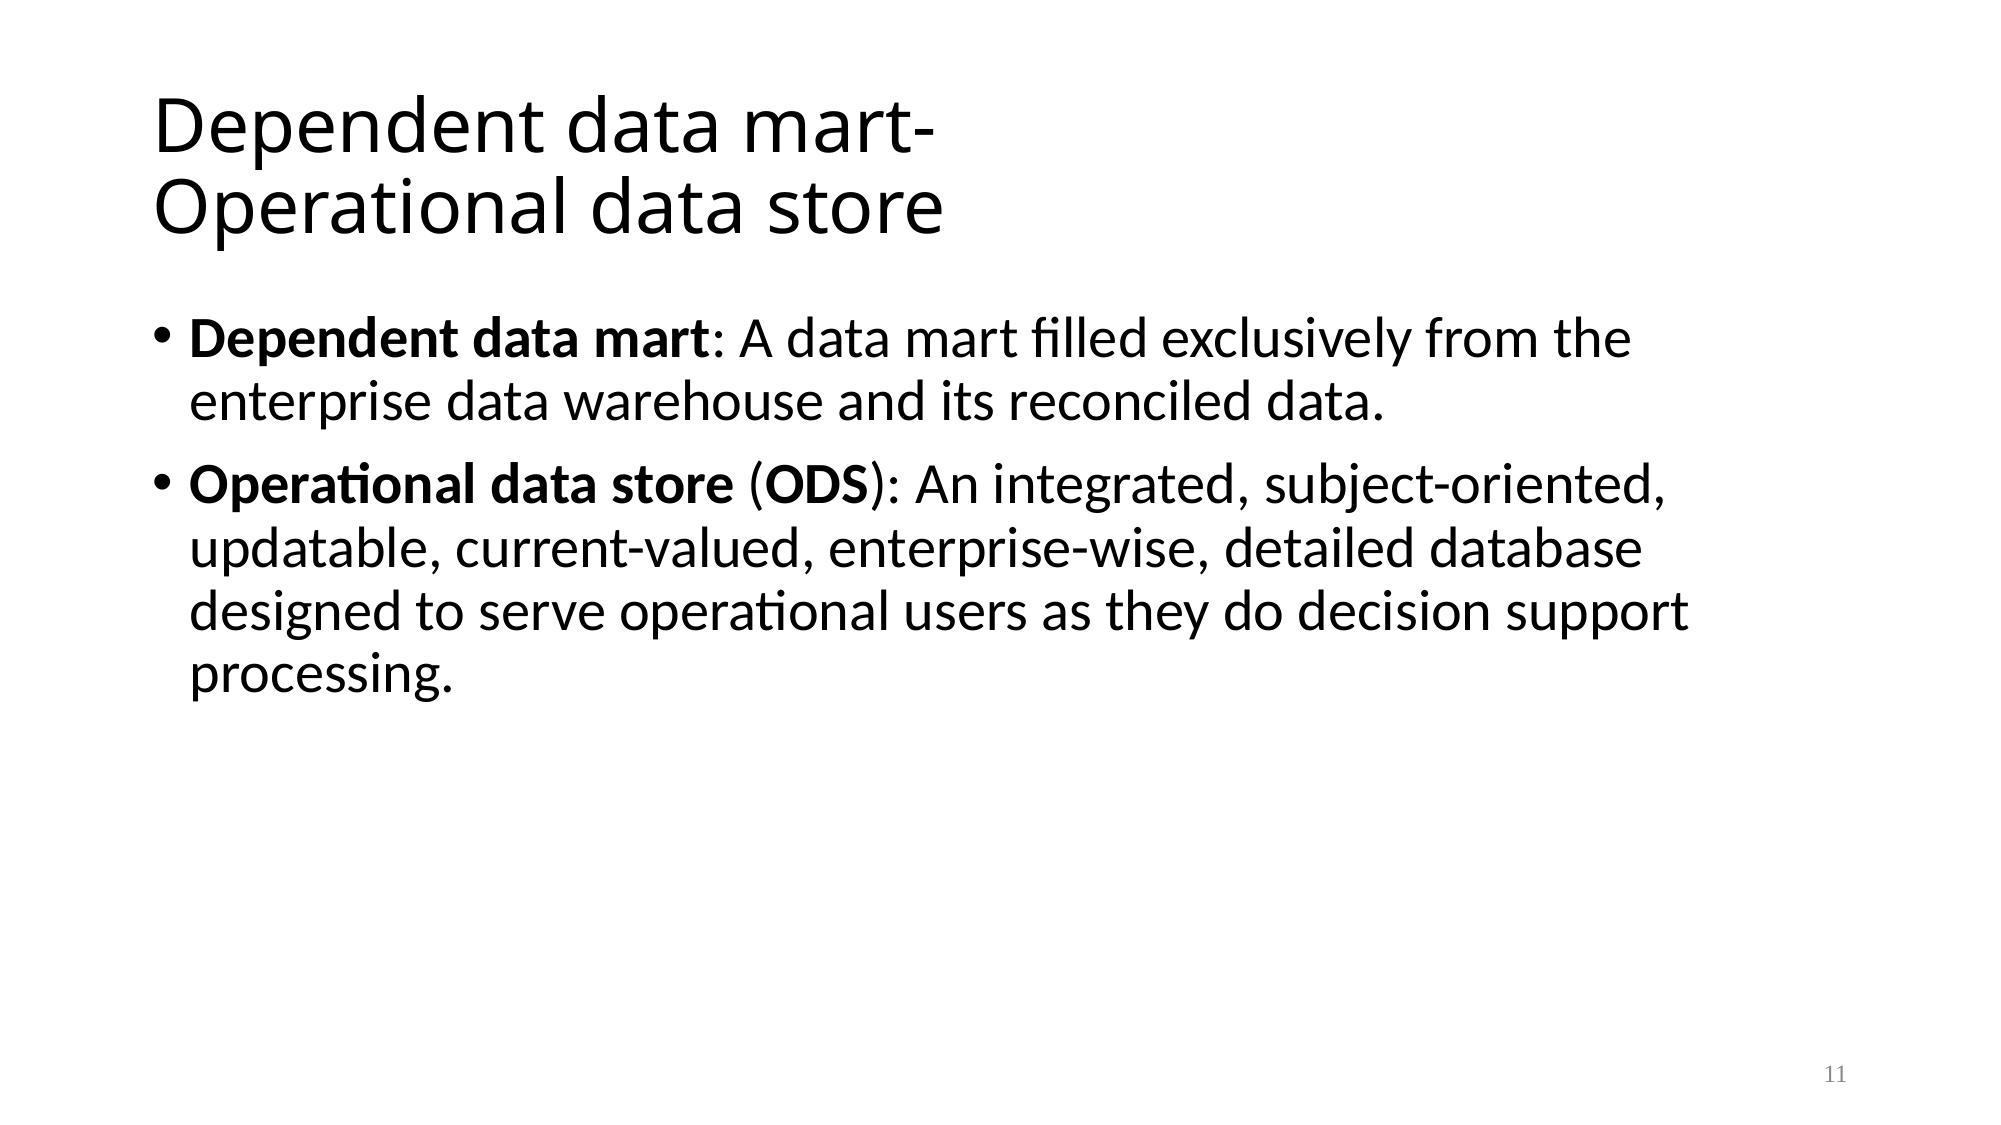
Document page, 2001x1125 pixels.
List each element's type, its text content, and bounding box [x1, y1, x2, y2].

title Dependent data mart- Operational data store [137, 59, 1863, 278]
slide_number 11 [1412, 1042, 1863, 1103]
list Dependent data mart: A data mart filled exclusively from the enterprise data warehouse and its reconciled data. Operational data store (ODS): An integrated, subject-oriented, updatable, current-valued, enterprise-wise, detailed database designed to serve operational users as they do decision support processing. [137, 299, 1863, 1014]
